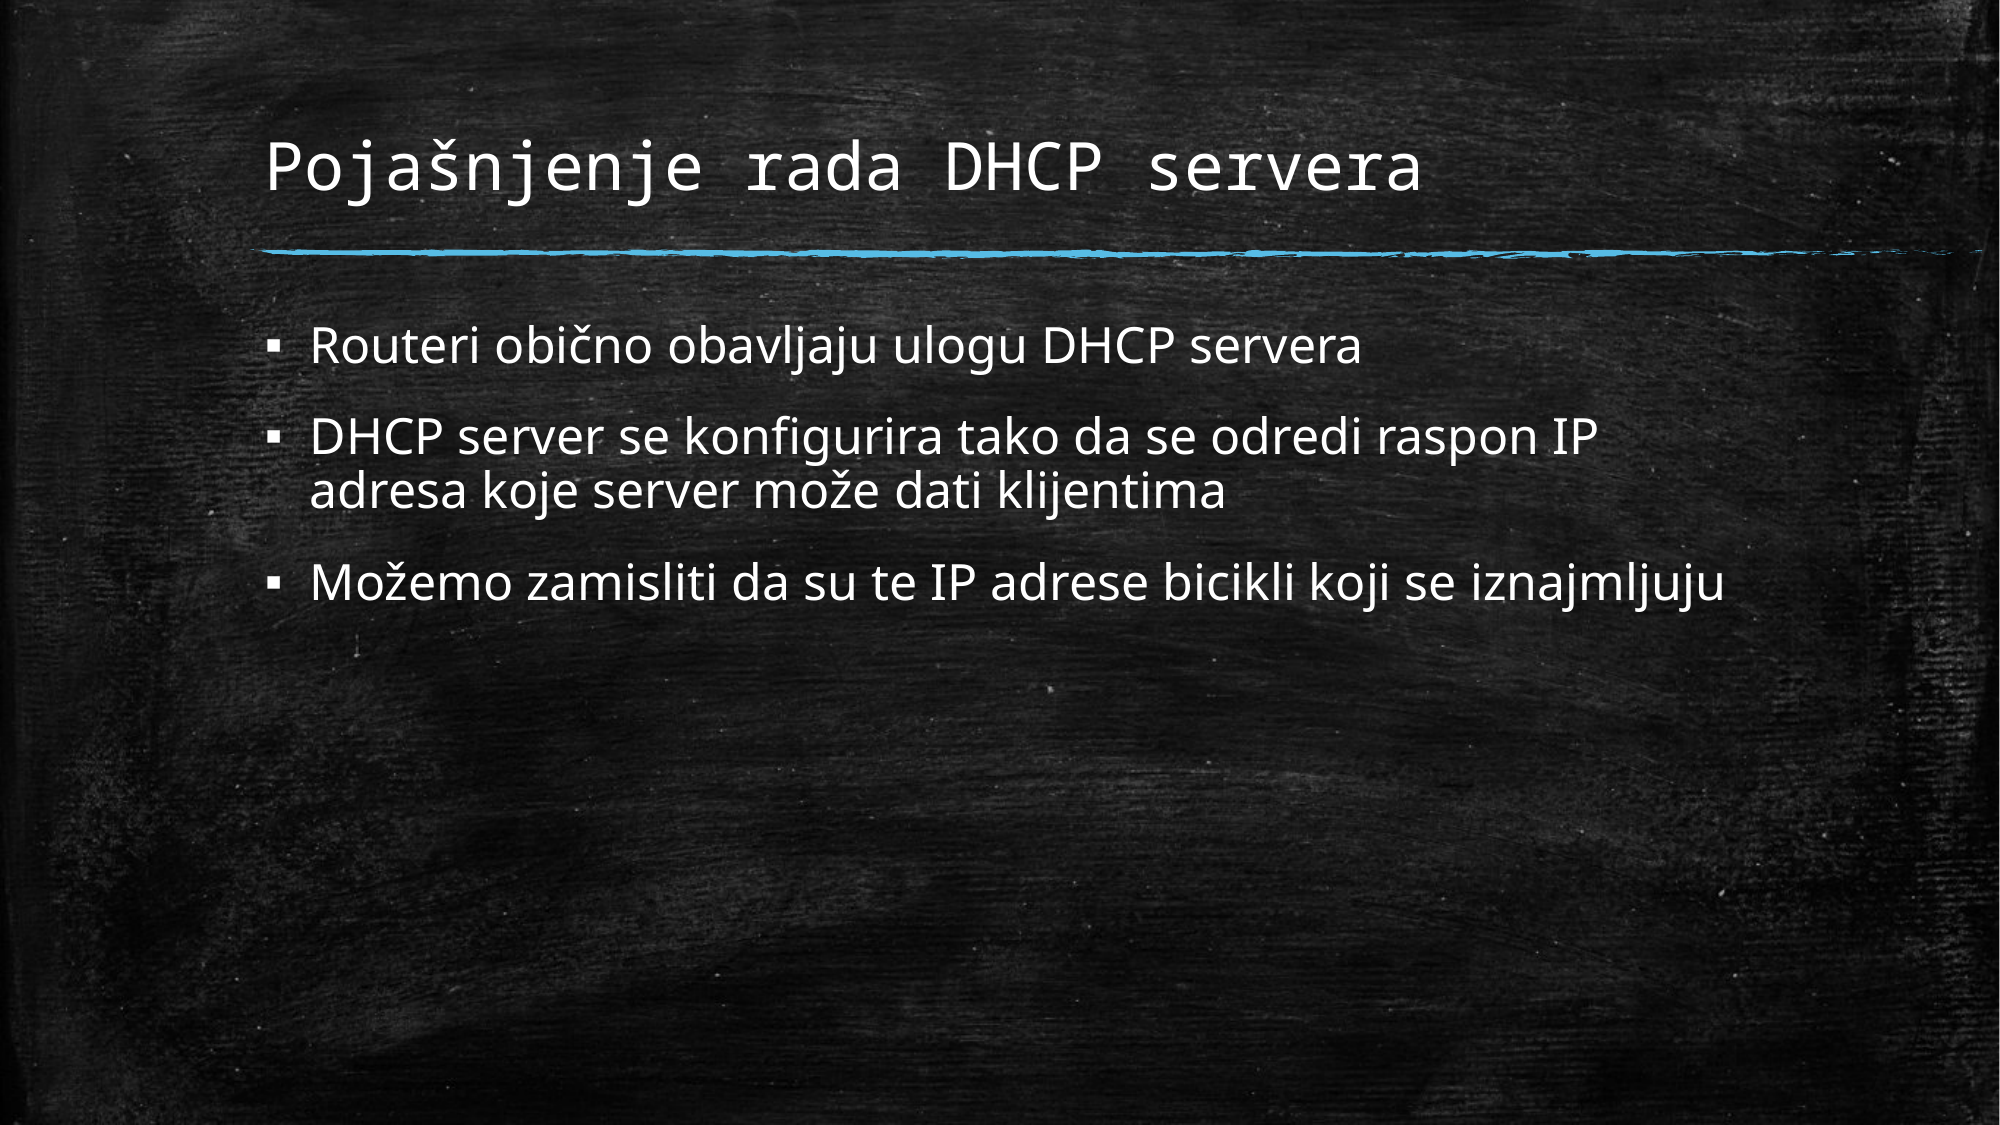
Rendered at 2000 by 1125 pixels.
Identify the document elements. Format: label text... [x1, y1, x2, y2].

list Routeri obično obavljaju ulogu DHCP servera DHCP server se konfigurira tako da se odredi raspon IP adresa koje server može dati klijentima Možemo zamisliti da su te IP adrese bicikli koji se iznajmljuju [249, 312, 1750, 1013]
title Pojašnjenje rada DHCP servera [249, 45, 1750, 213]
